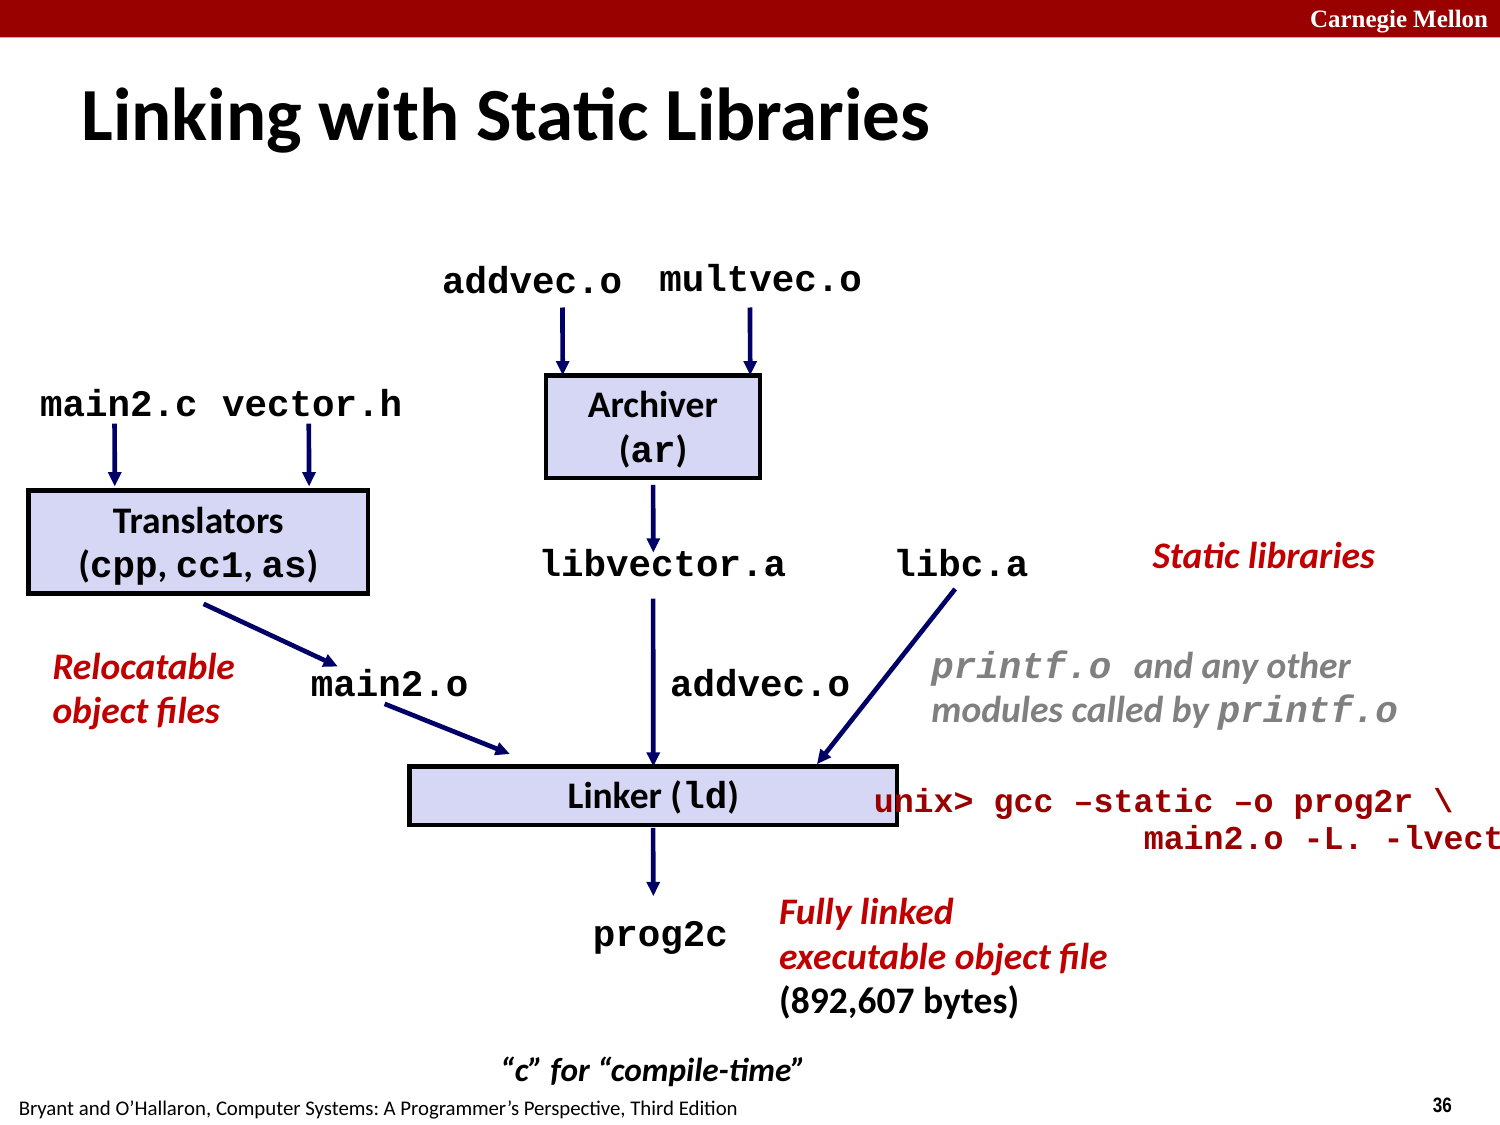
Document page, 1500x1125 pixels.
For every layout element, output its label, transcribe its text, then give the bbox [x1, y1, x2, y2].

text_box [817, 588, 956, 764]
title Linking with Static Libraries [66, 46, 988, 176]
text_box printf.o and any other modules called by printf.o [916, 637, 1436, 740]
text_box Relocatable object files [37, 636, 251, 741]
text_box vector.h [207, 374, 417, 433]
text_box Fully linked executable object file (892,607 bytes) [764, 882, 1124, 1030]
text_box Linker (ld) [409, 766, 898, 825]
text_box [647, 598, 660, 766]
text_box libvector.a [523, 535, 801, 593]
text_box [302, 423, 316, 487]
text_box libc.a [878, 535, 1044, 593]
text_box [647, 827, 660, 896]
text_box main2.c [25, 374, 207, 433]
text_box addvec.o [427, 252, 637, 310]
text_box [743, 308, 757, 376]
text_box “c” for “compile-time” [485, 1041, 822, 1096]
text_box main2.o [295, 655, 484, 713]
text_box Static libraries [1137, 526, 1391, 586]
text_box [556, 310, 569, 376]
text_box unix> gcc –static –o prog2r \ main2.o -L. -lvector [858, 774, 1500, 866]
text_box multvec.o [644, 249, 877, 308]
text_box prog2c [578, 905, 743, 963]
text_box [203, 603, 338, 667]
text_box Translators (cpp, cc1, as) [28, 490, 369, 594]
text_box [384, 703, 510, 756]
text_box Archiver (ar) [546, 375, 761, 479]
text_box [647, 484, 660, 553]
text_box addvec.o [655, 655, 866, 713]
text_box [108, 433, 121, 487]
